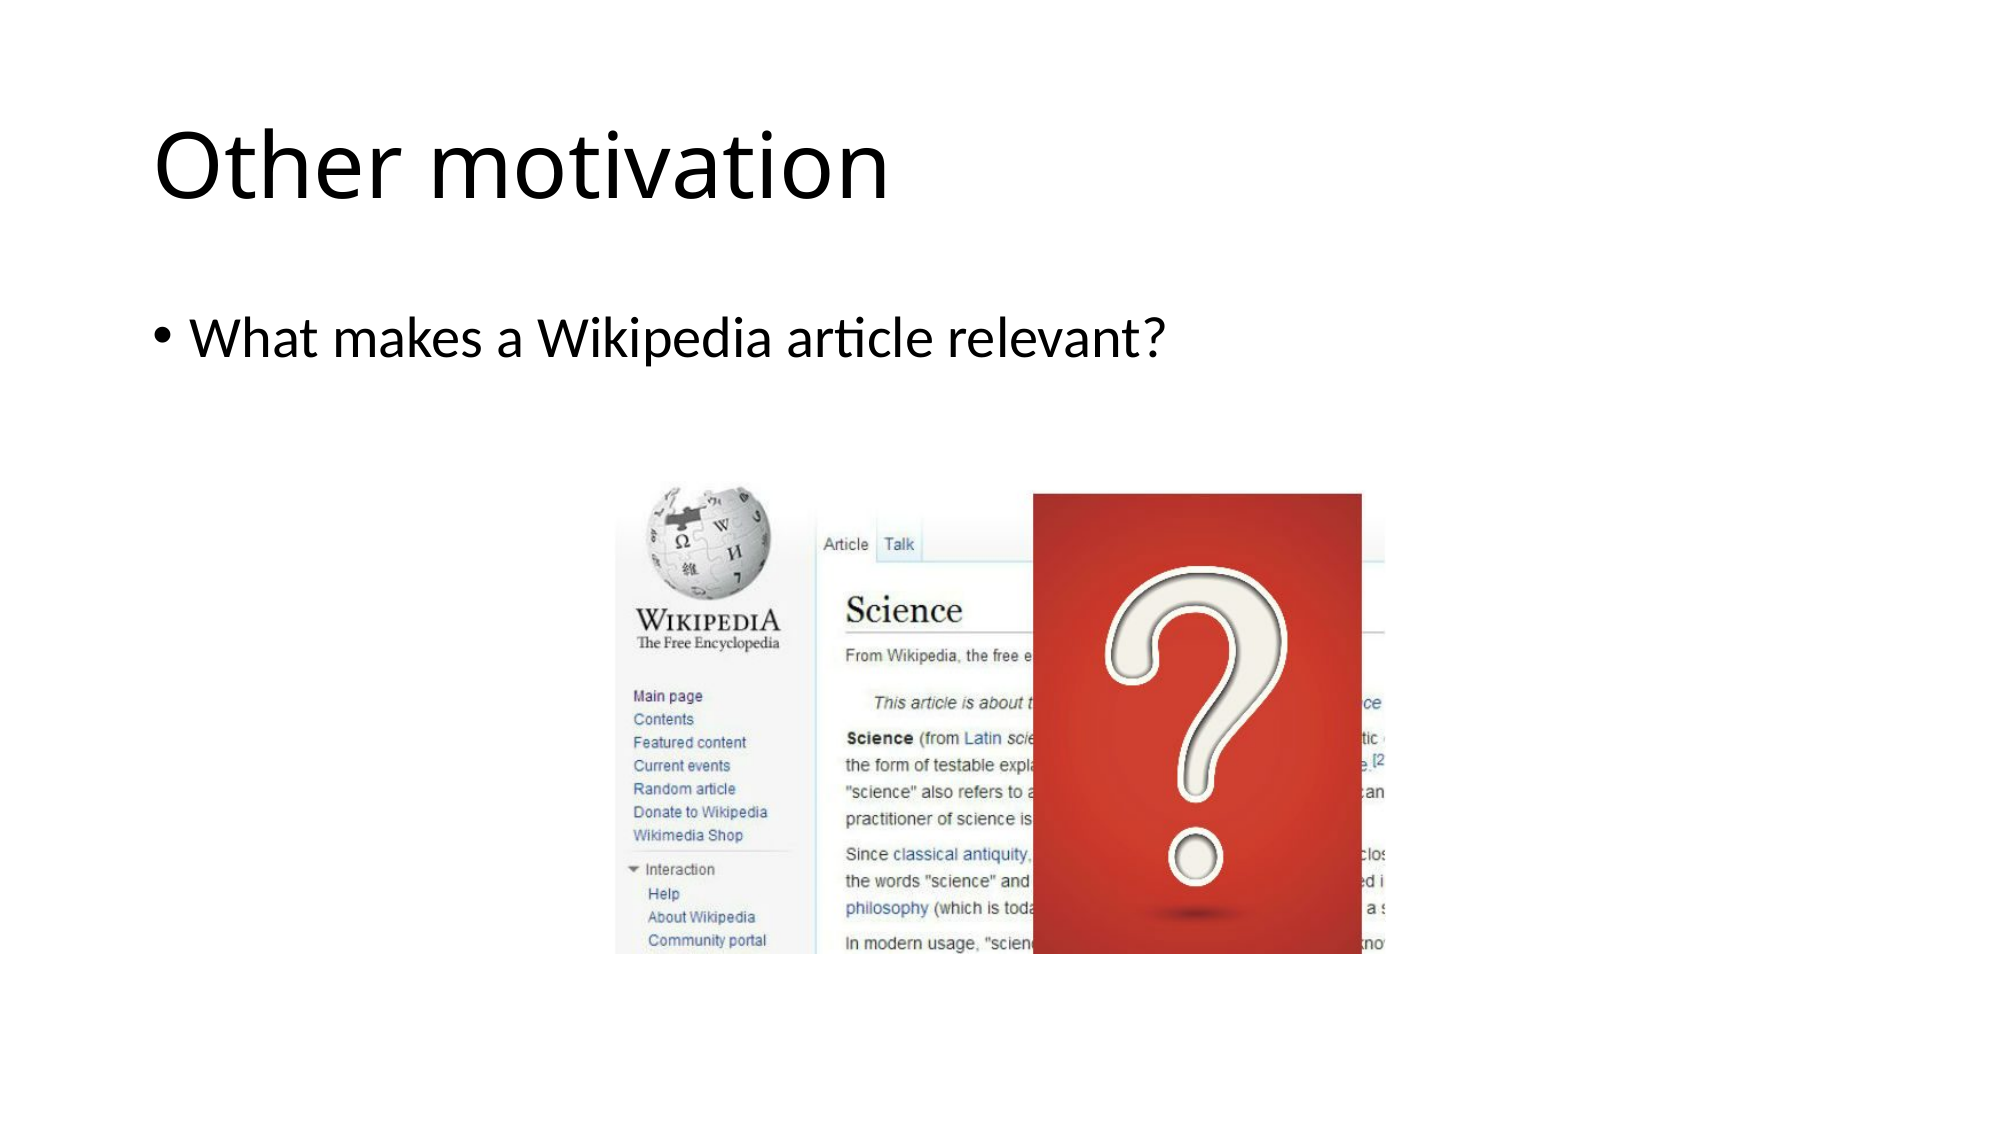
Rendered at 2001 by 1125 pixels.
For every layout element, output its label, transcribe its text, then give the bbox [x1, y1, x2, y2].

title Other motivation [137, 59, 1863, 278]
list What makes a Wikipedia article relevant? [137, 299, 1863, 1014]
picture [614, 472, 1386, 954]
